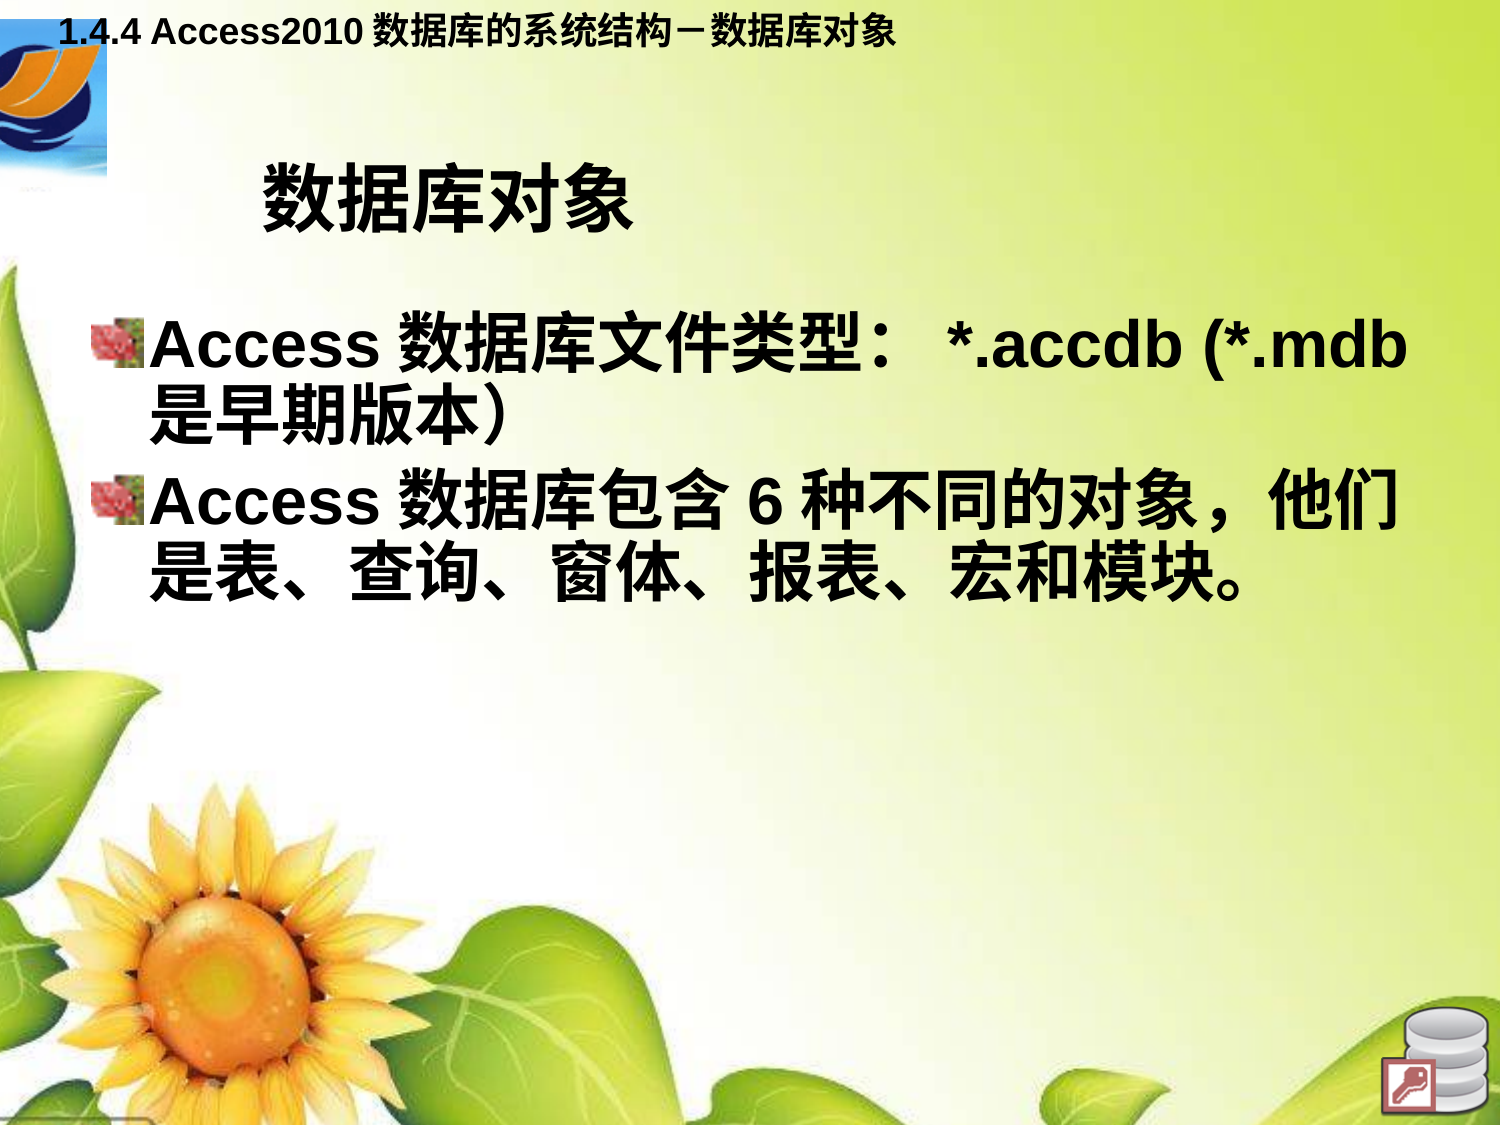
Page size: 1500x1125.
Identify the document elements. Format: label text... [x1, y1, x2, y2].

title 数据库对象 [76, 125, 821, 268]
text_box 1.4.4 Access2010数据库的系统结构－数据库对象 [43, 0, 913, 60]
list Access数据库文件类型：*.accdb (*.mdb是早期版本） Access数据库包含6种不同的对象，他们是表、查询、窗体、报表、宏和模块。 [76, 302, 1427, 627]
picture [0, 0, 1500, 1125]
